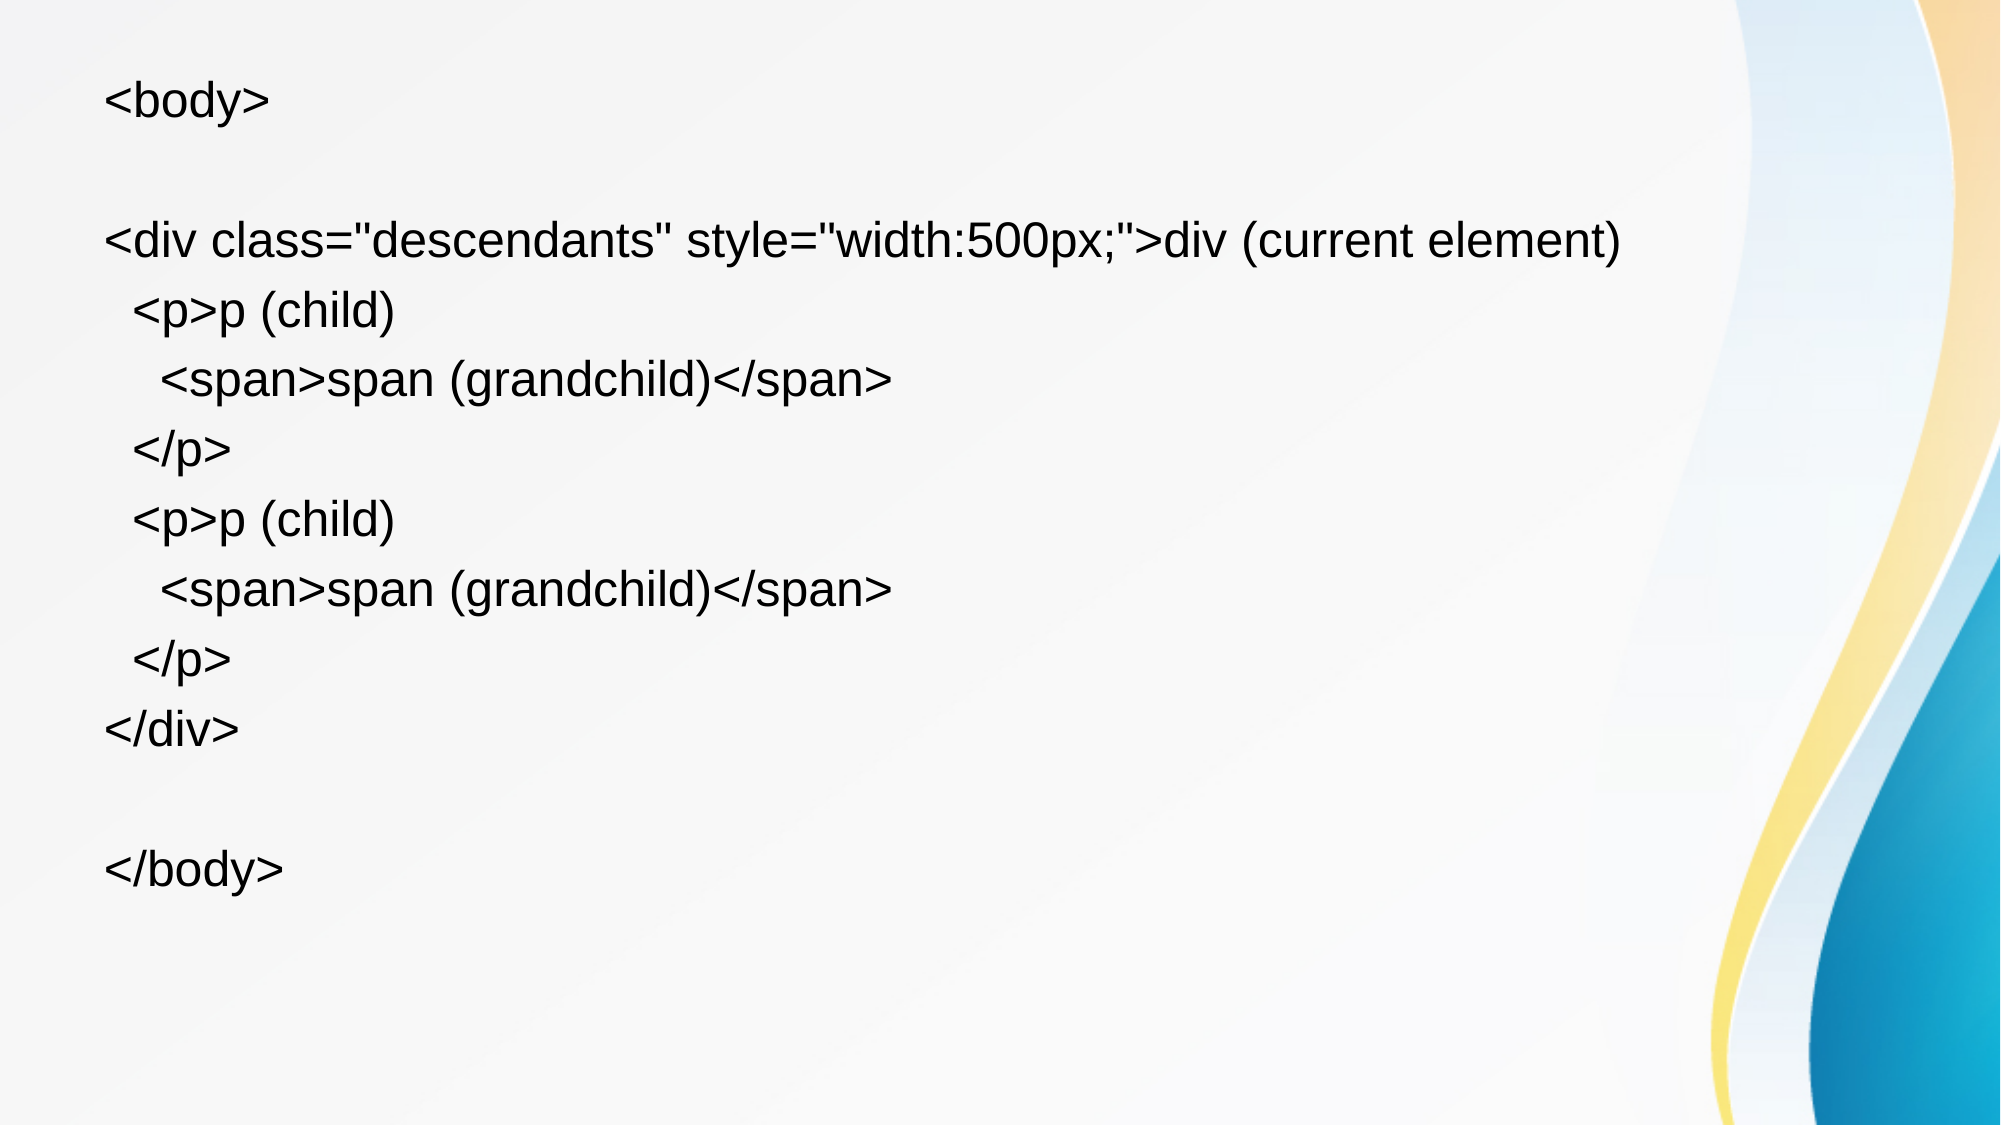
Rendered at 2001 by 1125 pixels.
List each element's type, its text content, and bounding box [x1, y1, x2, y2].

list <body> <div class="descendants" style="width:500px;">div (current element) <p>p (child) <span>span (grandchild)</span> </p> <p>p (child) <span>span (grandchild)</span> </p> </div> </body> [89, 59, 1890, 1084]
picture [0, 0, 2001, 1125]
